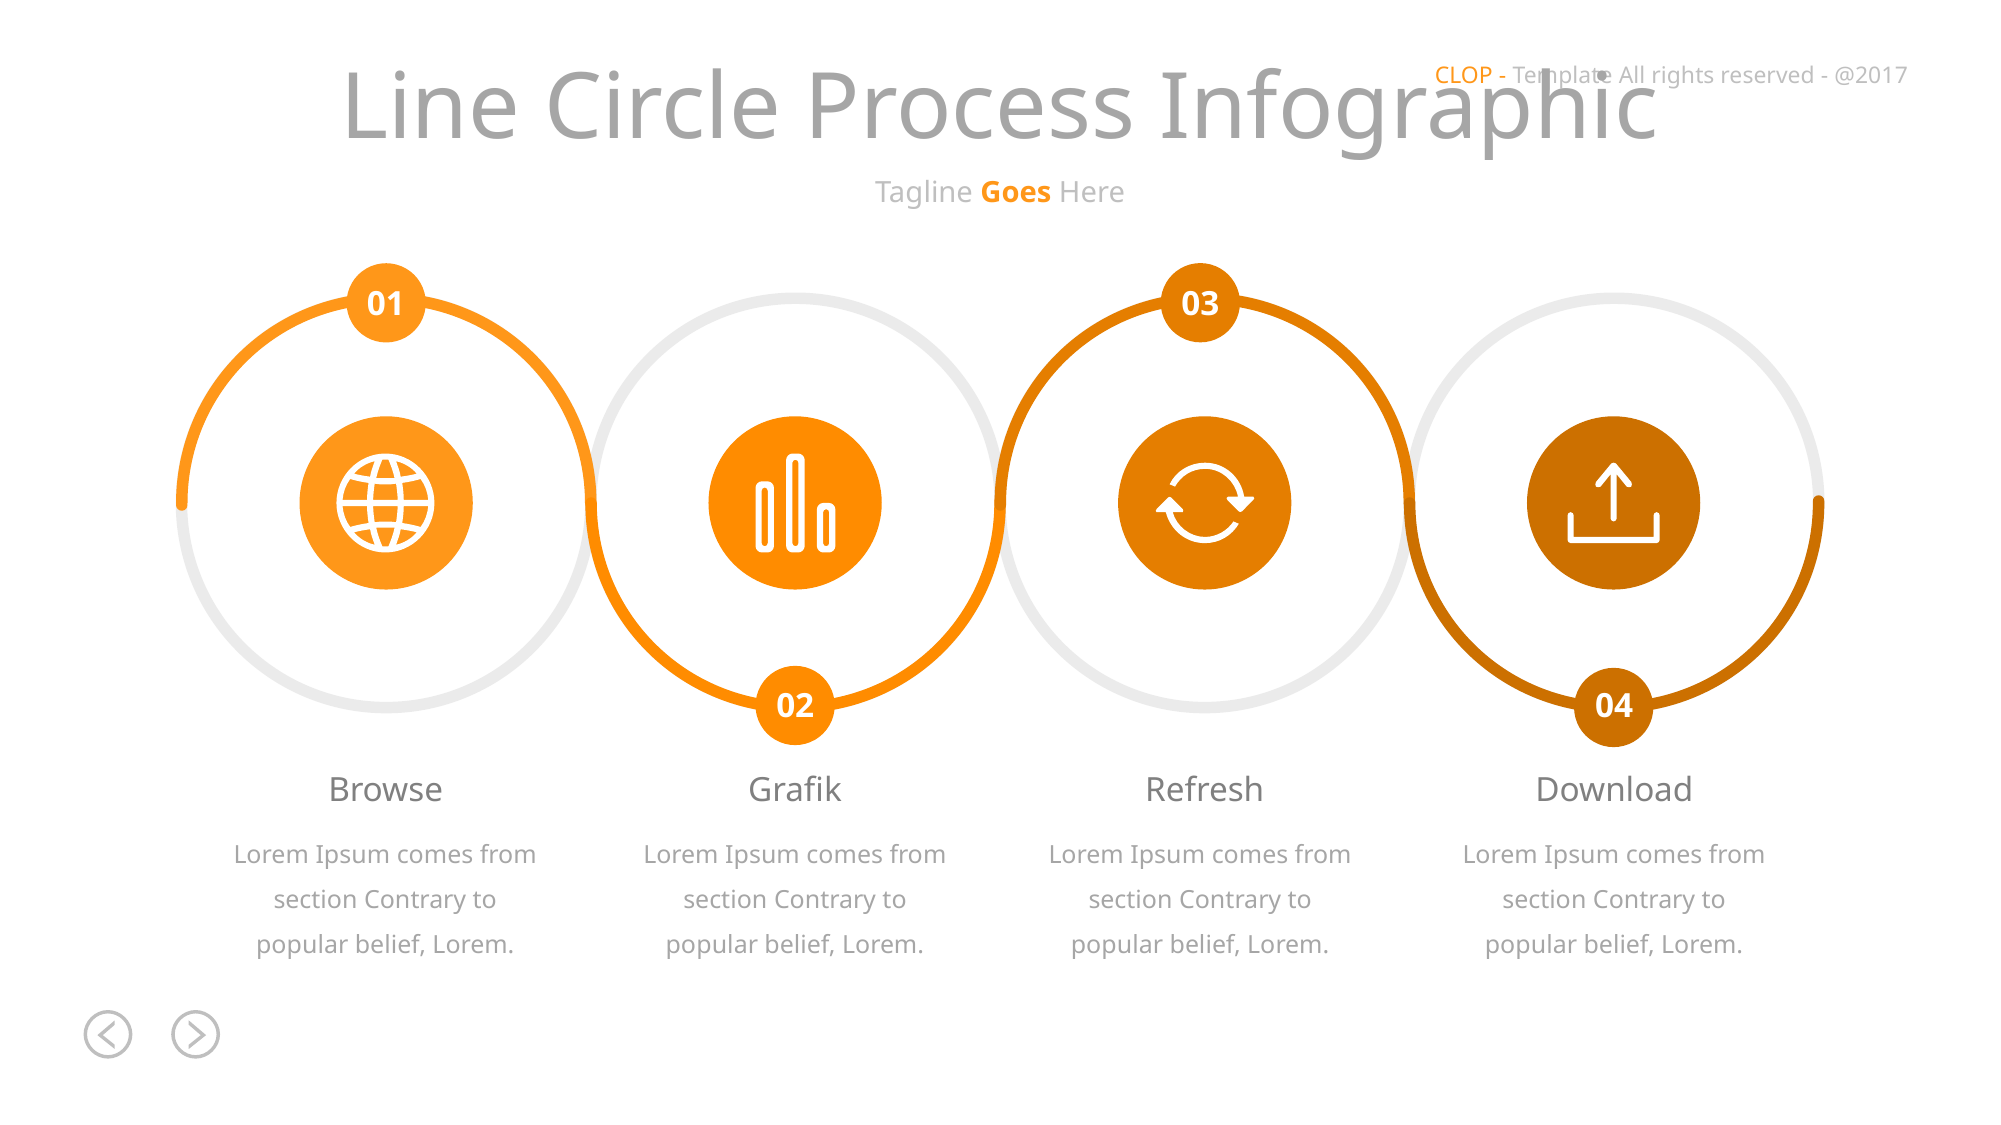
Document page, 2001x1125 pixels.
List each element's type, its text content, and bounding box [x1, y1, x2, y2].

text_box Lorem Ipsum comes from section Contrary to popular belief, Lorem. [211, 816, 560, 966]
text_box Tagline Goes Here [860, 165, 1140, 216]
text_box Refresh [1130, 760, 1280, 816]
text_box Download [1520, 760, 1709, 816]
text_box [755, 665, 835, 746]
text_box Grafik [733, 760, 857, 816]
text_box Lorem Ipsum comes from section Contrary to popular belief, Lorem. [1440, 816, 1789, 966]
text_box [1118, 416, 1292, 590]
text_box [181, 298, 1819, 708]
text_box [1526, 416, 1701, 590]
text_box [299, 416, 473, 590]
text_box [346, 263, 426, 343]
text_box Lorem Ipsum comes from section Contrary to popular belief, Lorem. [620, 816, 970, 966]
text_box Line Circle Process Infographic [325, 39, 1675, 165]
text_box Lorem Ipsum comes from section Contrary to popular belief, Lorem. [1026, 816, 1375, 966]
text_box Browse [313, 760, 459, 816]
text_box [1160, 263, 1240, 343]
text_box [1574, 667, 1654, 748]
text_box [708, 416, 882, 590]
